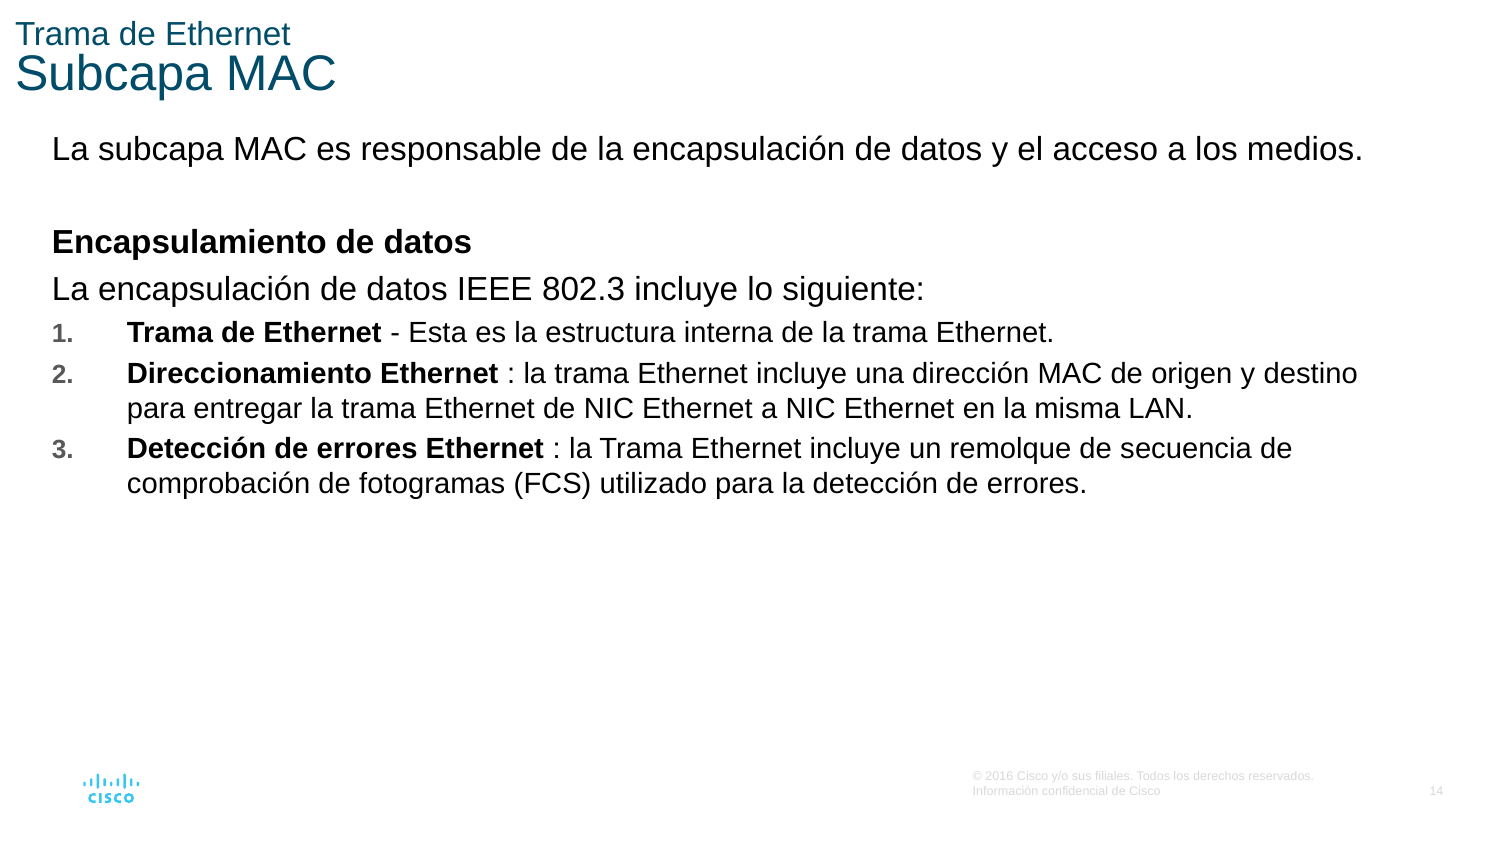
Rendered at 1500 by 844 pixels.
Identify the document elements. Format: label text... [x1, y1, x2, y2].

list La subcapa MAC es responsable de la encapsulación de datos y el acceso a los medios. Encapsulamiento de datos La encapsulación de datos IEEE 802.3 incluye lo siguiente: Trama de Ethernet - Esta es la estructura interna de la trama Ethernet. Direccionamiento Ethernet : la trama Ethernet incluye una dirección MAC de origen y destino para entregar la trama Ethernet de NIC Ethernet a NIC Ethernet en la misma LAN. Detección de errores Ethernet : la Trama Ethernet incluye un remolque de secuencia de comprobación de fotogramas (FCS) utilizado para la detección de errores. [36, 120, 1396, 726]
title Trama de Ethernet Subcapa MAC [0, 0, 1369, 121]
